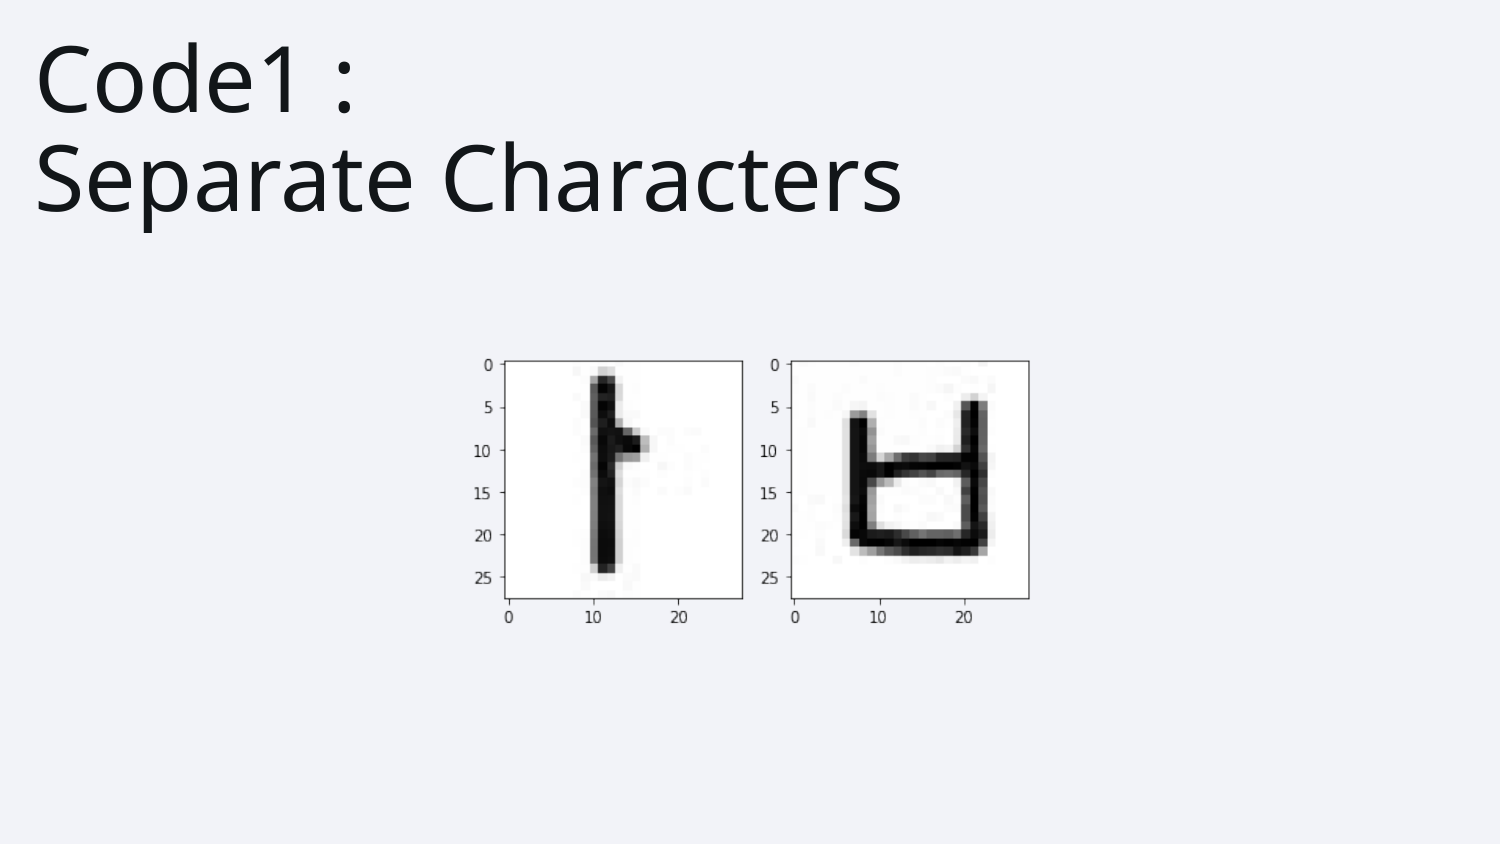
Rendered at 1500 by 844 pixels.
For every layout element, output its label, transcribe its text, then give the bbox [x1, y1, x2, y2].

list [462, 348, 1038, 637]
title Code1 : Separate Characters [34, 33, 1015, 738]
